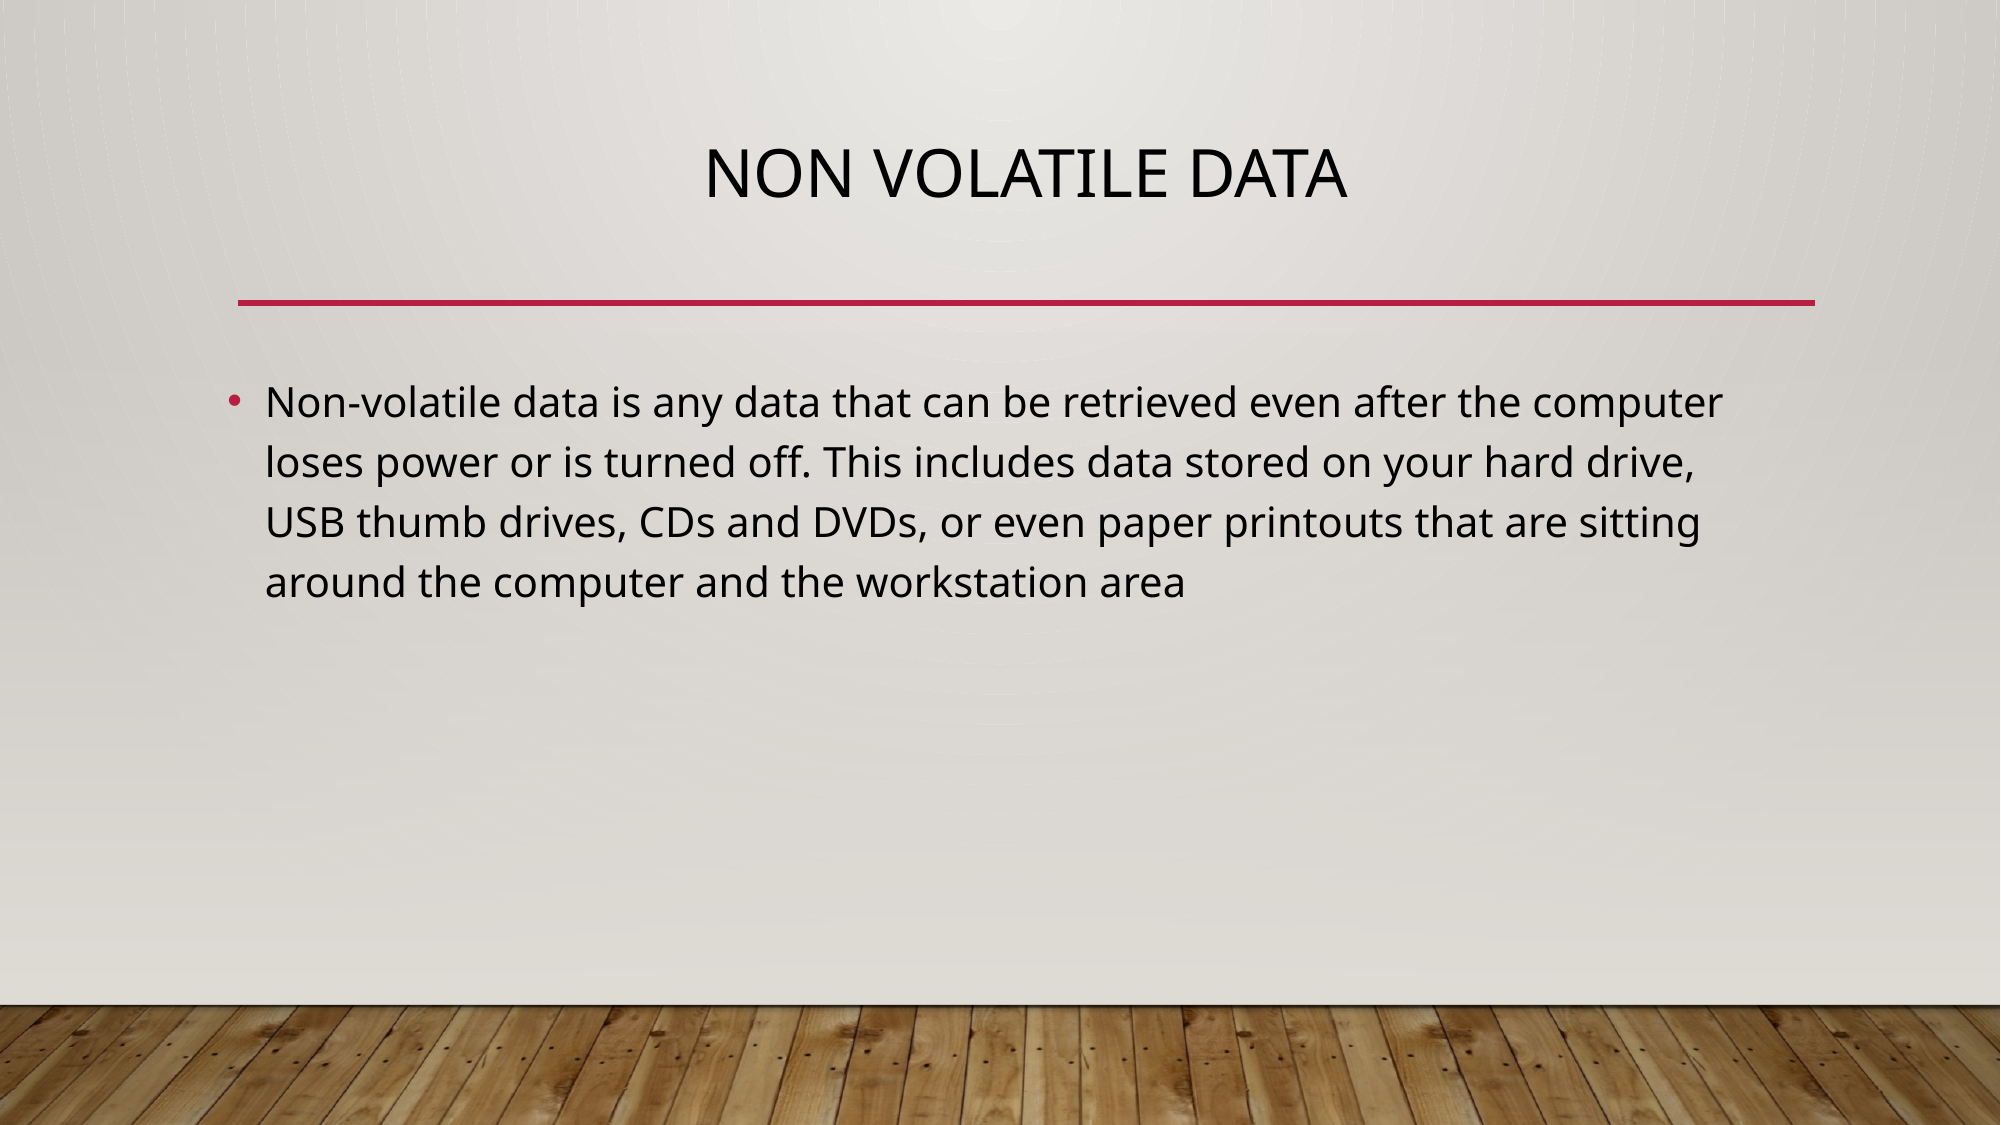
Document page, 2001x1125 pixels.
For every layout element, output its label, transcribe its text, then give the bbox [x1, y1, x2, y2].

title Non volatile data [238, 131, 1814, 305]
list Non-volatile data is any data that can be retrieved even after the computer loses power or is turned off. This includes data stored on your hard drive, USB thumb drives, CDs and DVDs, or even paper printouts that are sitting around the computer and the workstation area [212, 358, 1788, 925]
picture [0, 1005, 2000, 1125]
